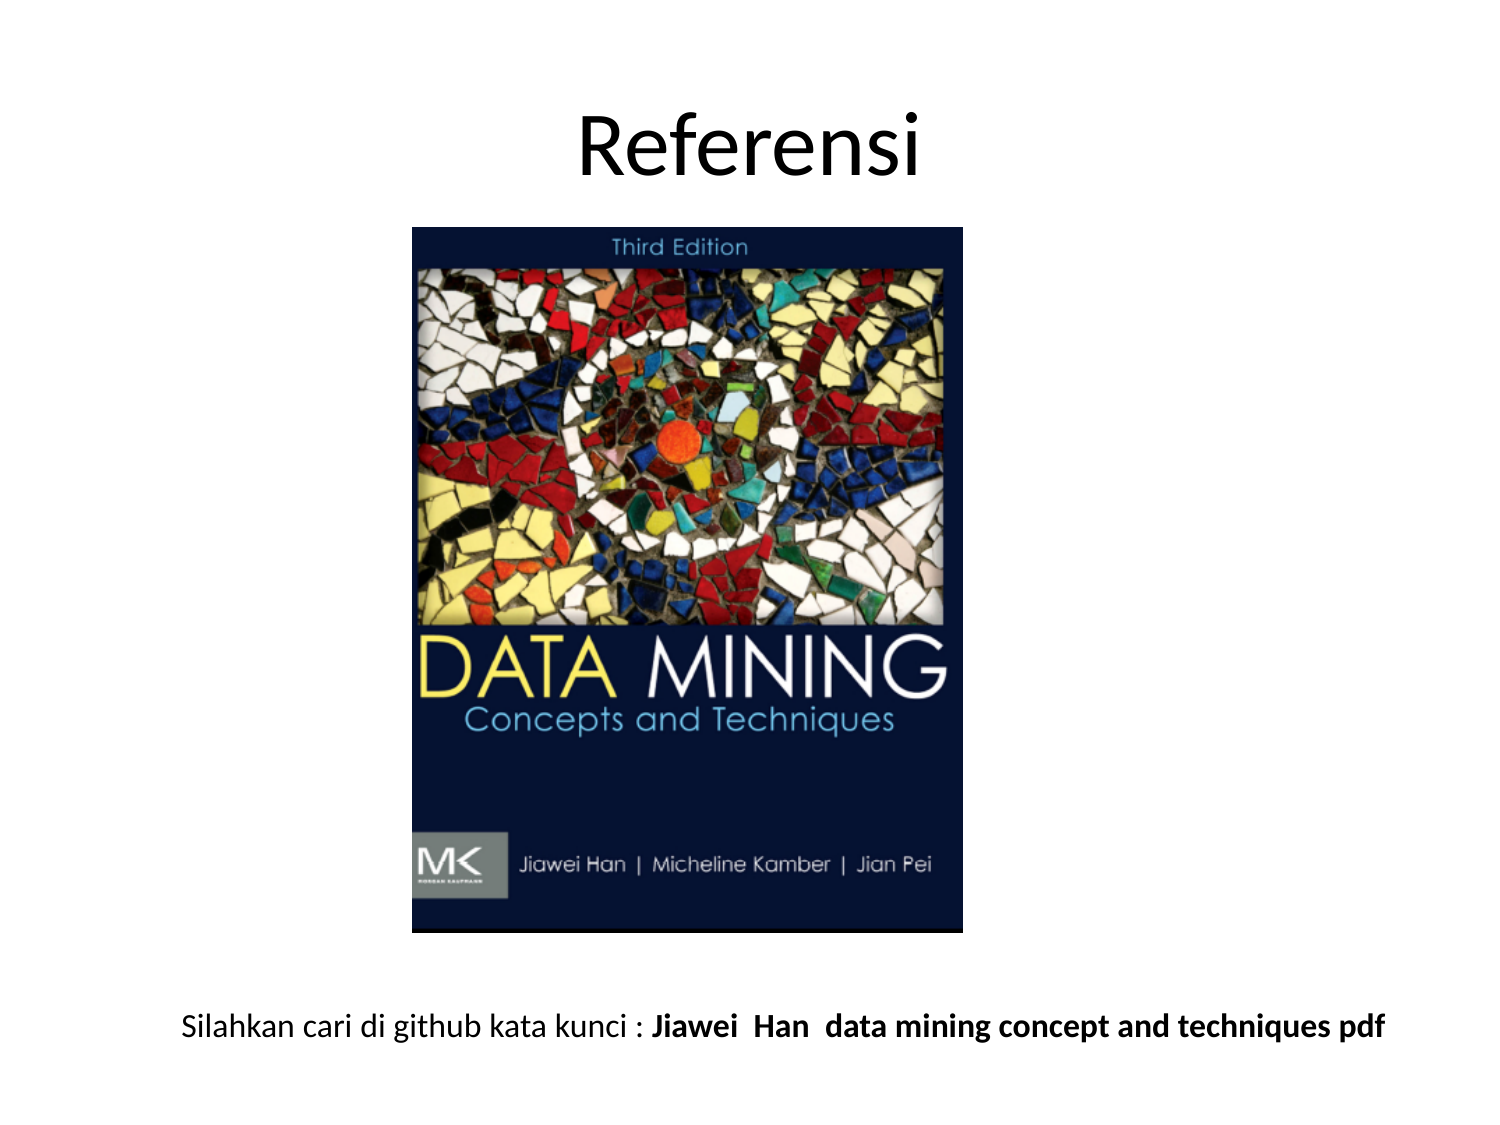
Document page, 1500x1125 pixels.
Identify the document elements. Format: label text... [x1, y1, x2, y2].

title Referensi [75, 45, 1425, 233]
text_box Silahkan cari di github kata kunci : Jiawei Han data mining concept and techniques pdf [166, 956, 1401, 1052]
picture [412, 227, 963, 933]
